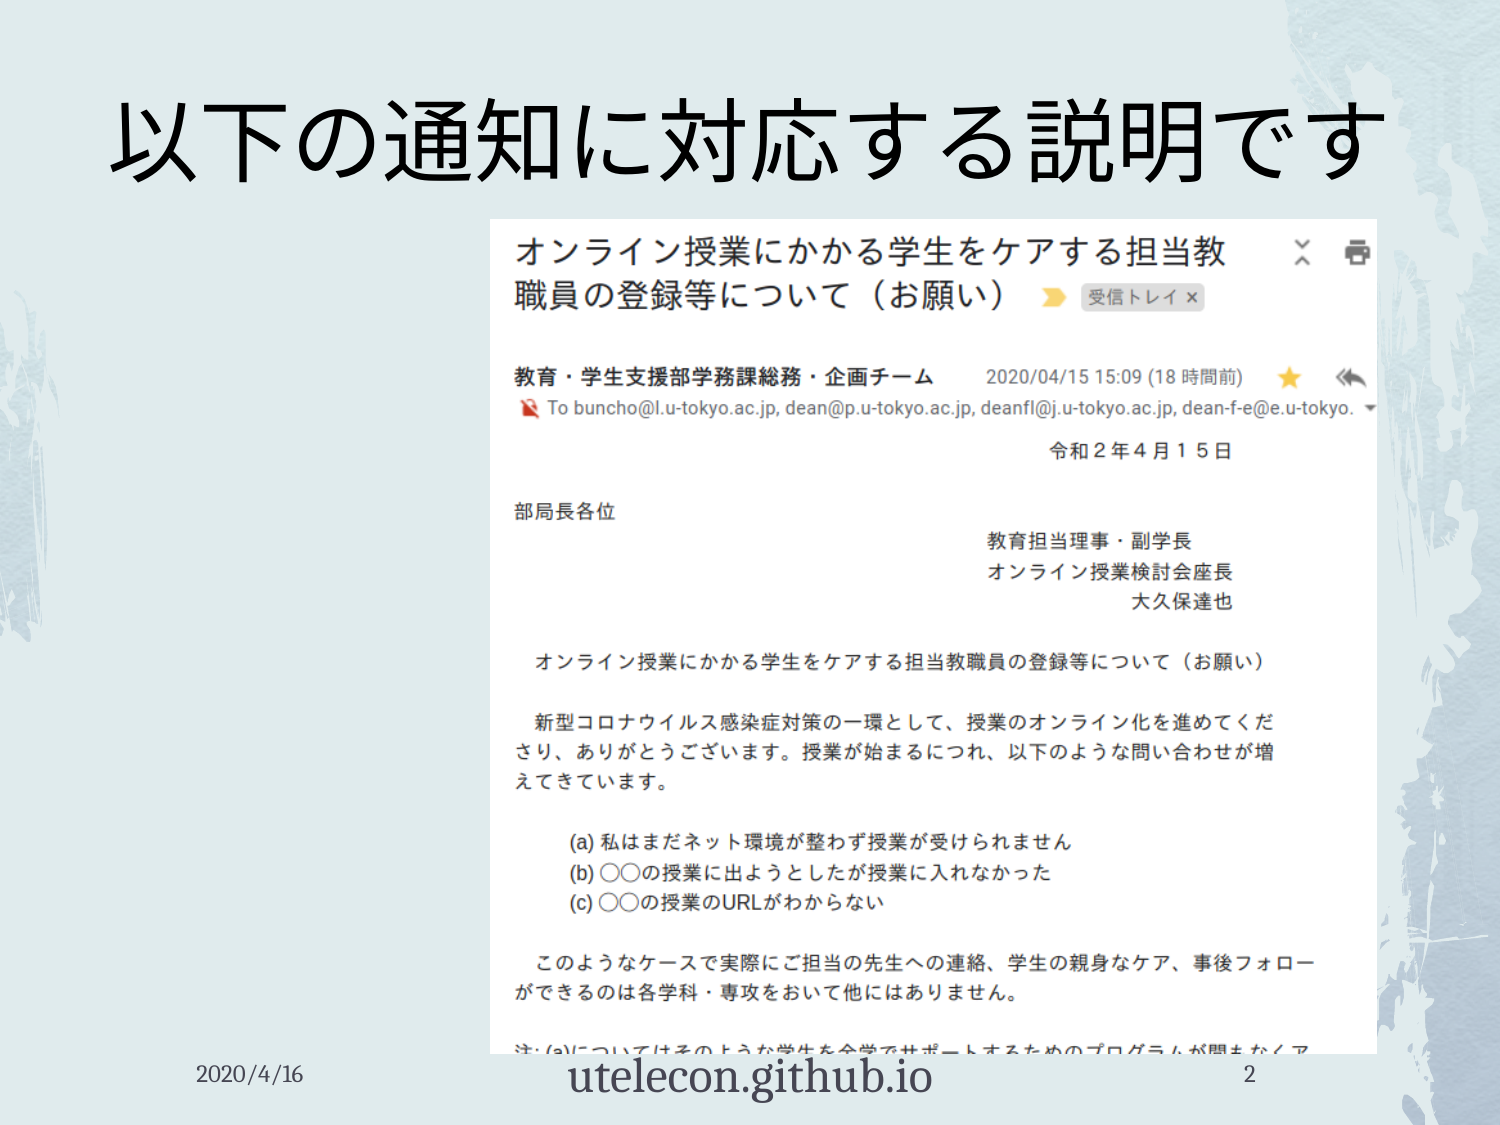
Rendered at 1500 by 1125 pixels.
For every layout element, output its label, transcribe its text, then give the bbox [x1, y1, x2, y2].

footer utelecon.github.io [512, 1070, 988, 1103]
slide_number 2 [1074, 1042, 1425, 1103]
title 以下の通知に対応する説明です [75, 45, 1425, 233]
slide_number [75, 1042, 425, 1103]
picture [489, 219, 1377, 1054]
